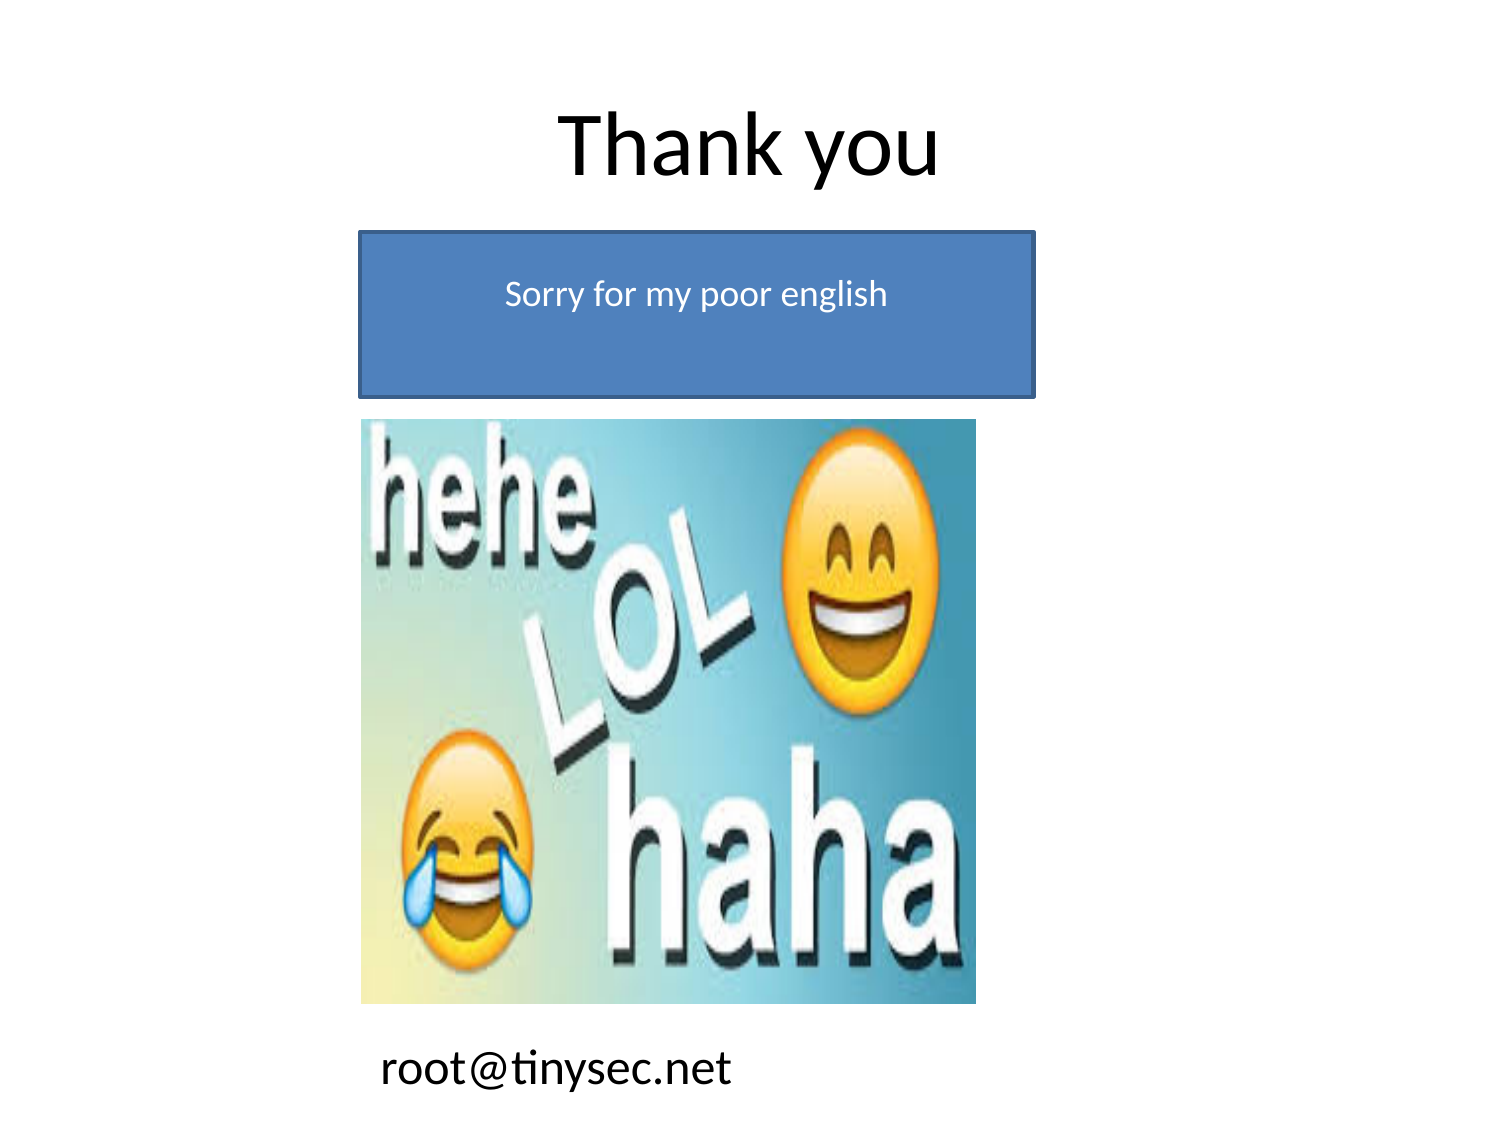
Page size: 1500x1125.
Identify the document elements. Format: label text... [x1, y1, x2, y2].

text_box root@tinysec.net [365, 1027, 1087, 1102]
title Thank you [75, 45, 1425, 233]
picture [360, 418, 976, 1005]
text_box Sorry for my poor english [358, 230, 1036, 399]
